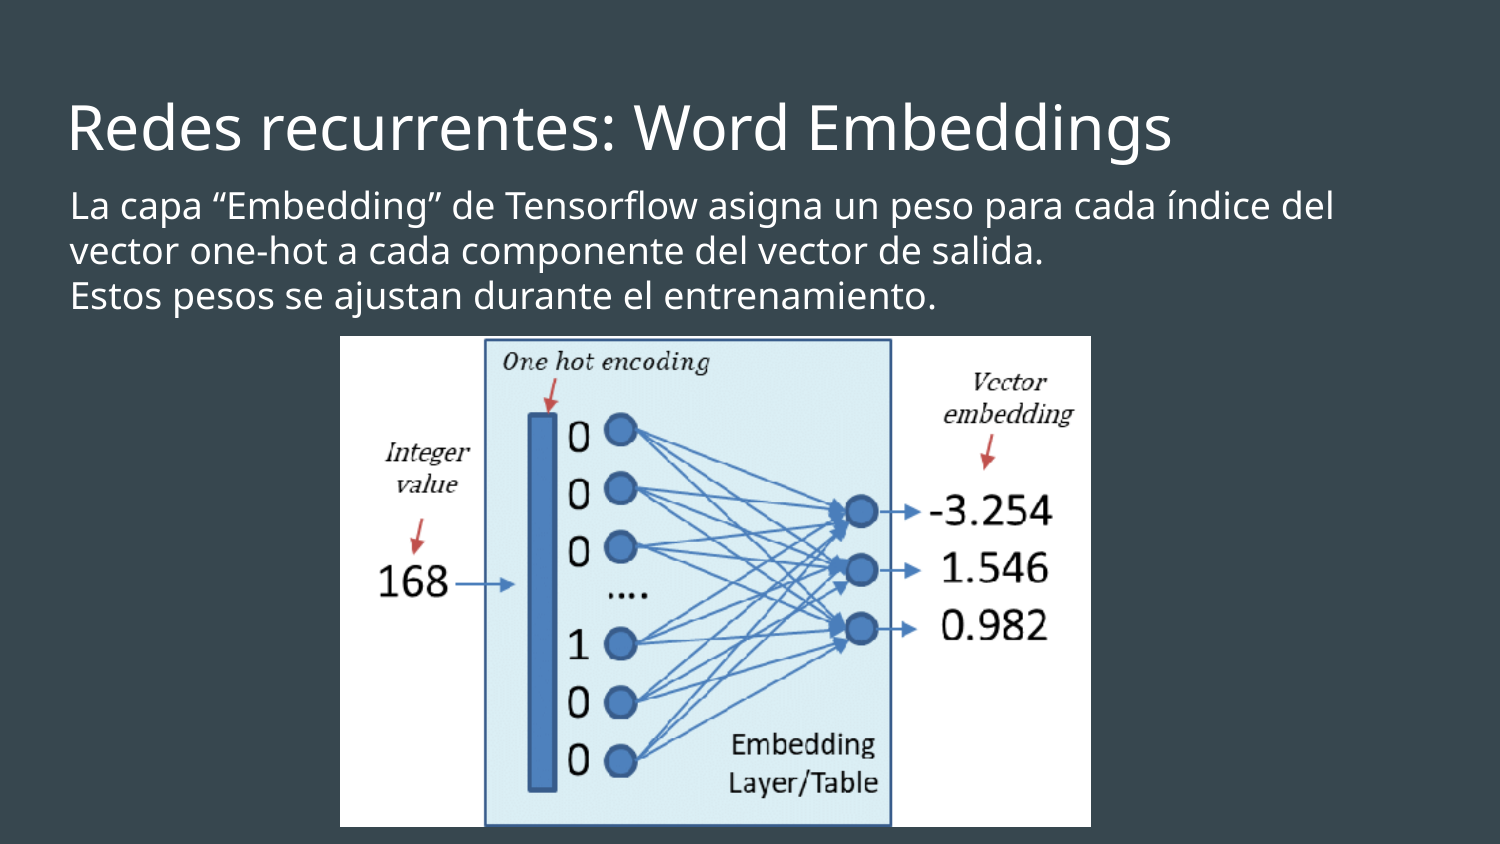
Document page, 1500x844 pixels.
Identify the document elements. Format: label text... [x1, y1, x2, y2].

title Redes recurrentes: Word Embeddings [51, 72, 1449, 167]
text_box La capa “Embedding” de Tensorflow asigna un peso para cada índice del vector one-hot a cada componente del vector de salida. Estos pesos se ajustan durante el entrenamiento. [54, 166, 1446, 417]
picture [340, 336, 1091, 827]
